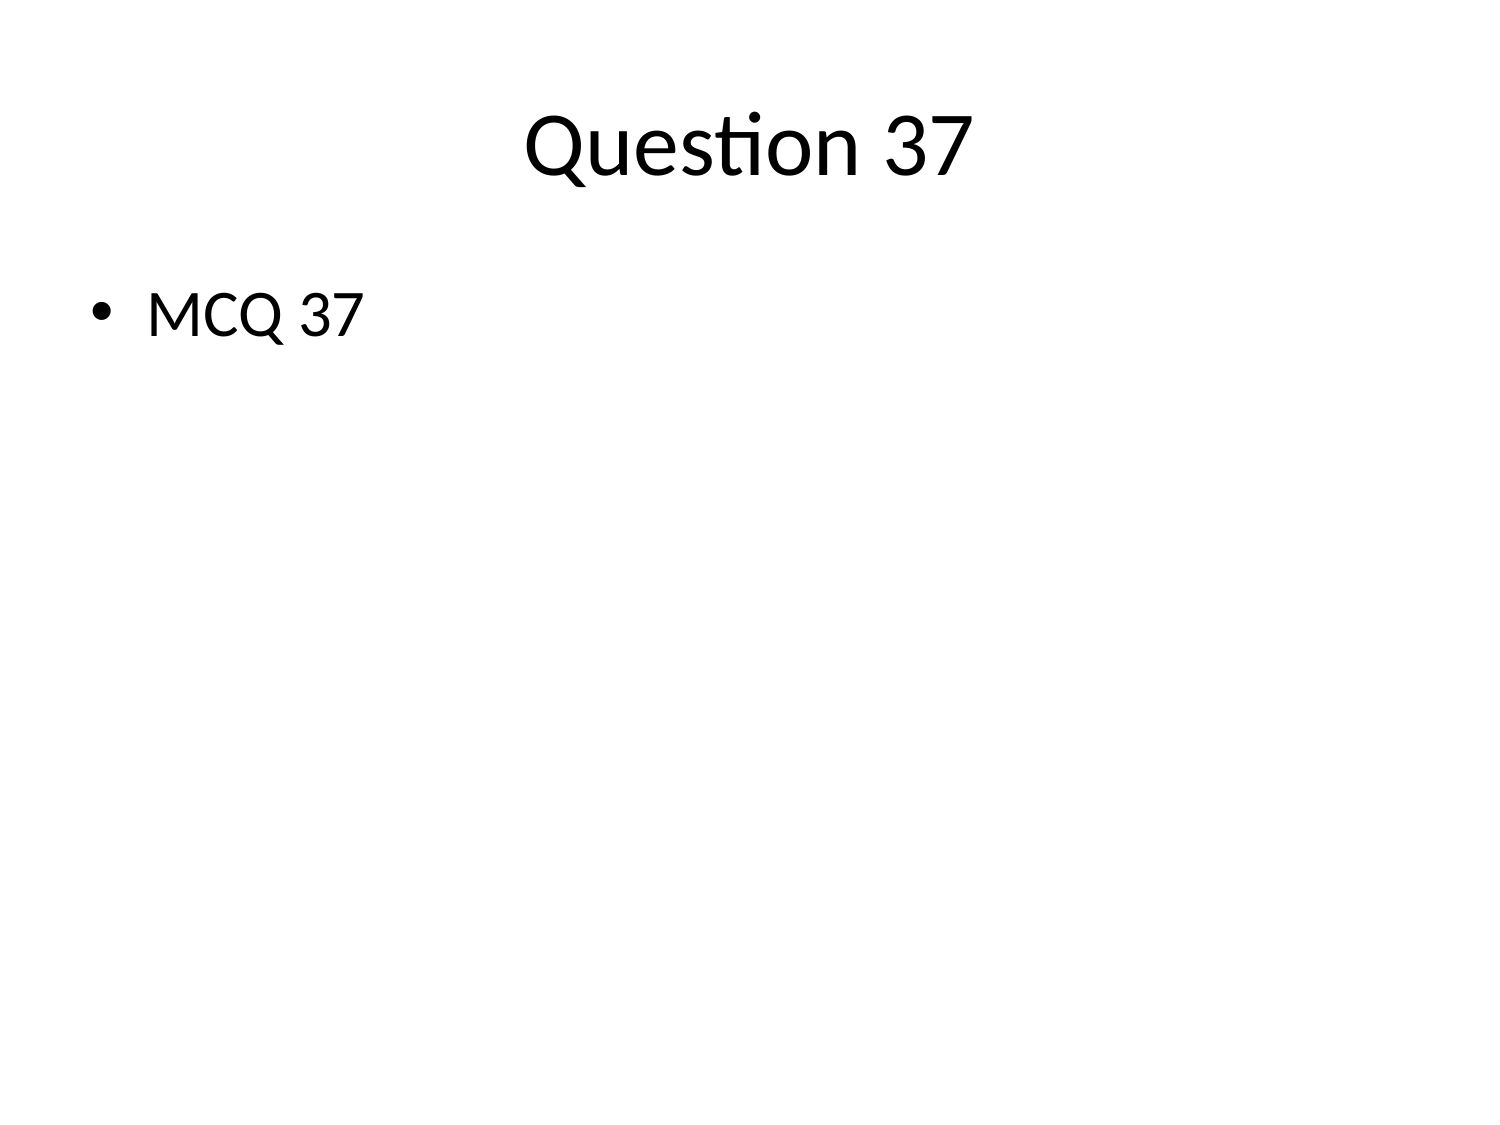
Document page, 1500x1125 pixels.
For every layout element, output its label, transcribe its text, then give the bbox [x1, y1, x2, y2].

title Question 37 [75, 45, 1425, 233]
list MCQ 37 [75, 262, 1425, 1005]
